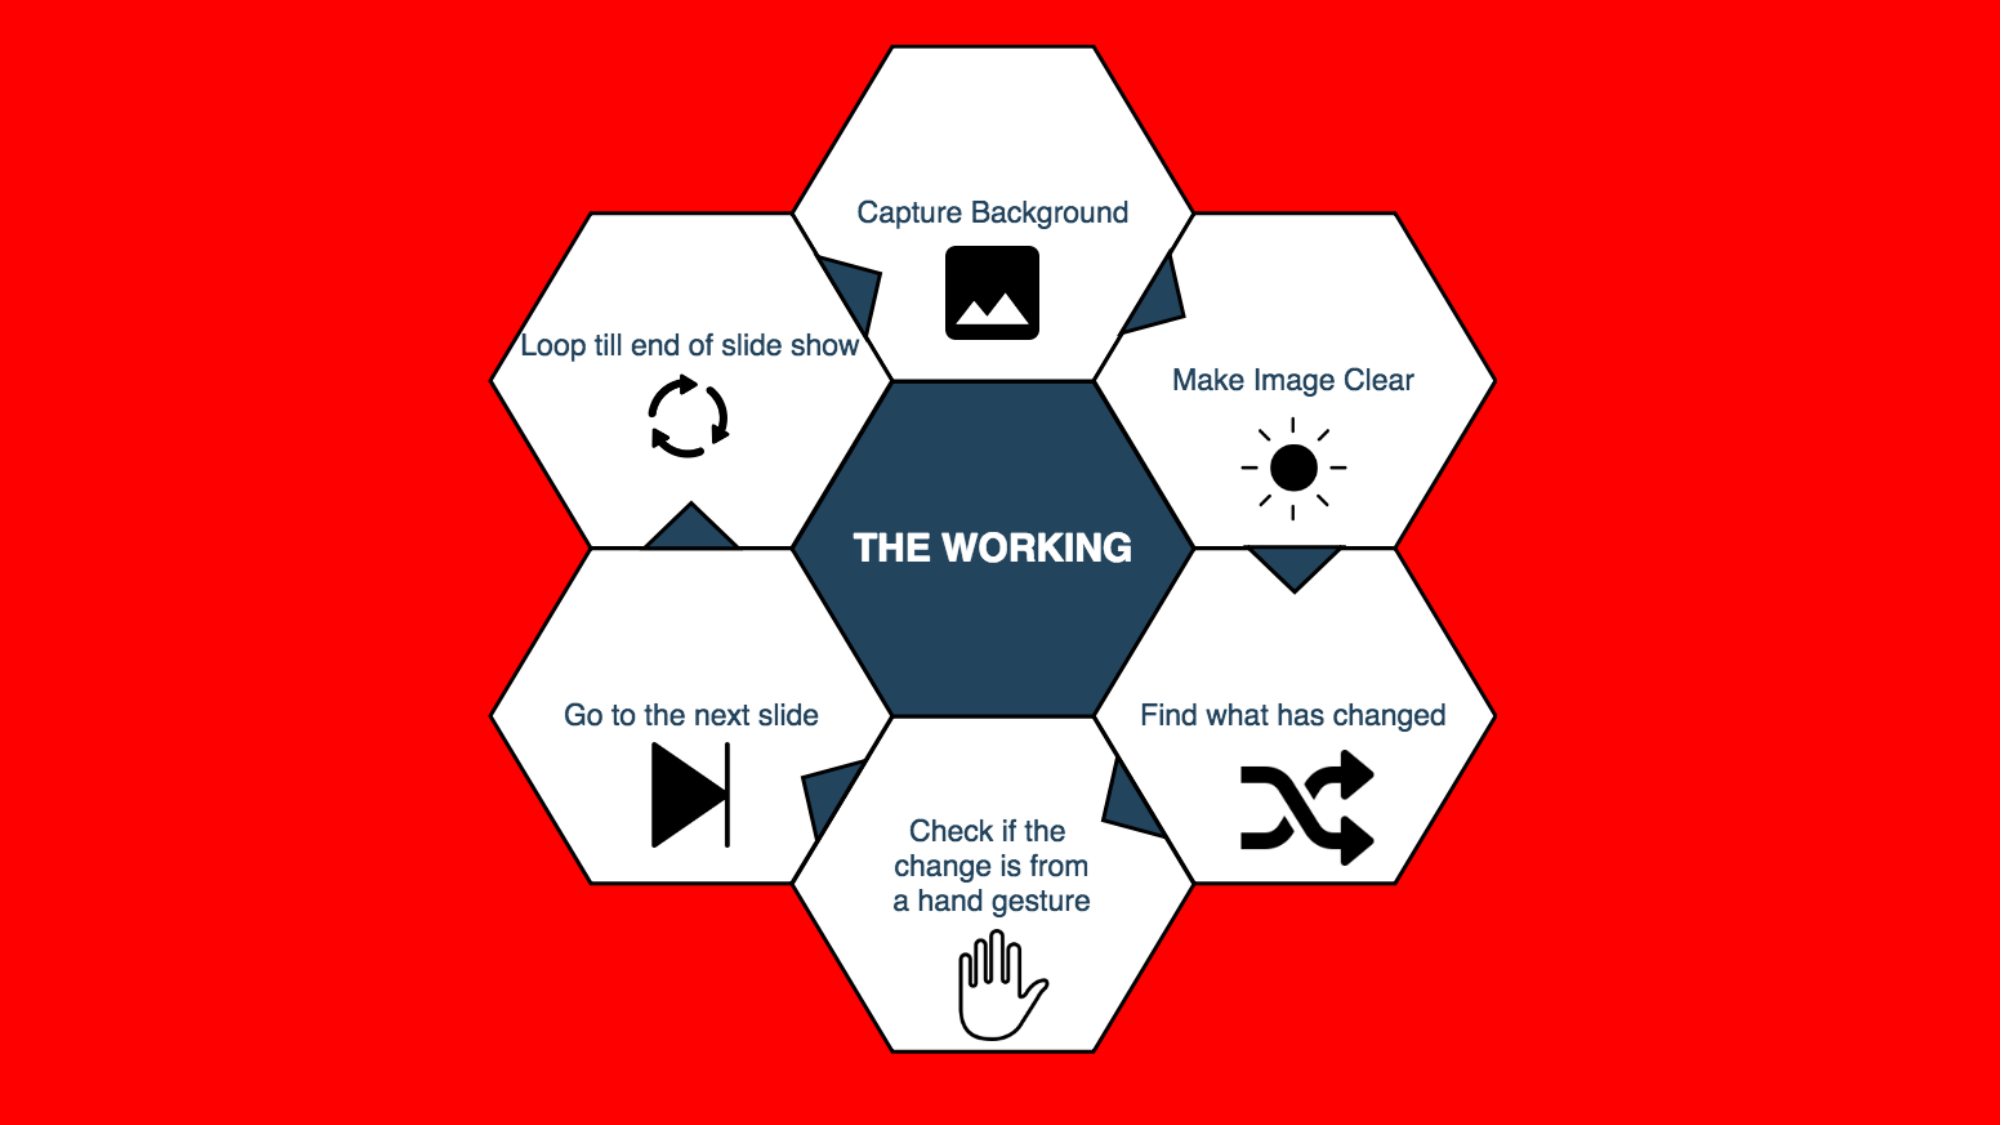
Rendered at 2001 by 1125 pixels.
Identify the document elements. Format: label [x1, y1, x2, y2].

picture [475, 32, 1510, 1067]
